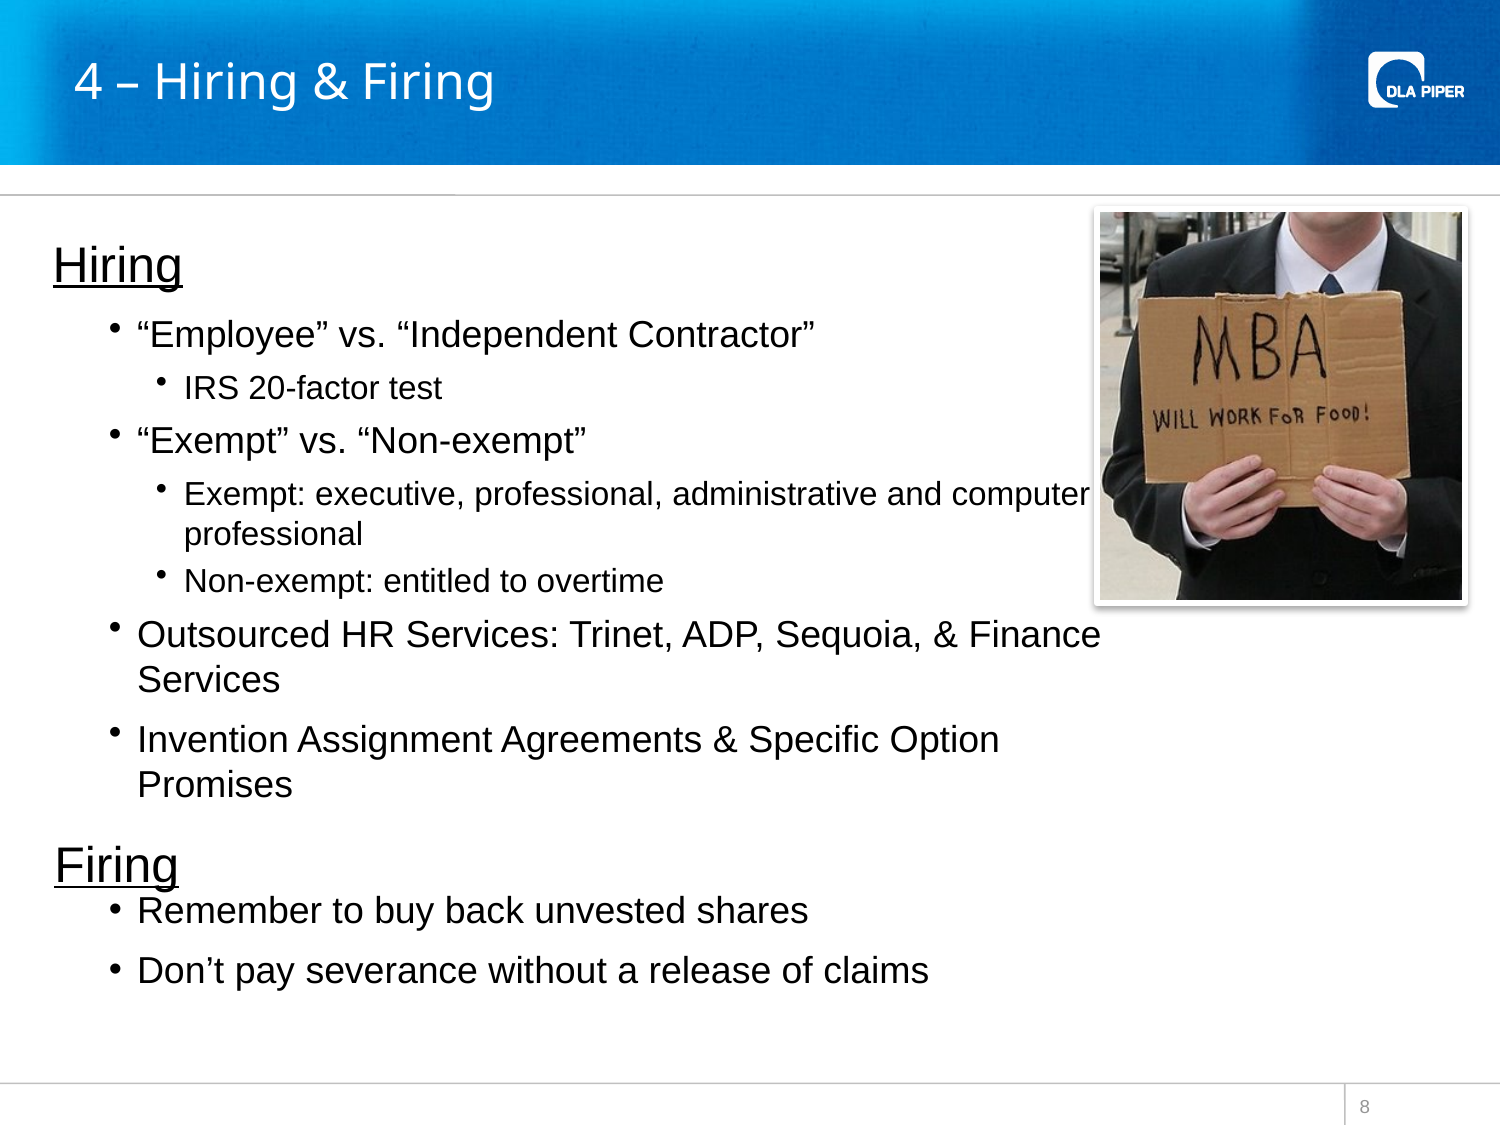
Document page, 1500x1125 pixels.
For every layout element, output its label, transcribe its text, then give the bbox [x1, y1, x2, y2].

picture [52, 0, 1500, 165]
text_box Firing [39, 825, 216, 901]
picture [1099, 212, 1463, 601]
title 4 – Hiring & Firing [59, 39, 1146, 118]
slide_number 7 [1344, 1086, 1500, 1125]
list Hiring “Employee” vs. “Independent Contractor” IRS 20-factor test “Exempt” vs. “Non-exempt” Exempt: executive, professional, administrative and computer professional Non-exempt: entitled to overtime Outsourced HR Services: Trinet, ADP, Sequoia, & Finance Services Invention Assignment Agreements & Specific Option Promises Remember to buy back unvested shares Don’t pay severance without a release of claims [37, 224, 1125, 1075]
